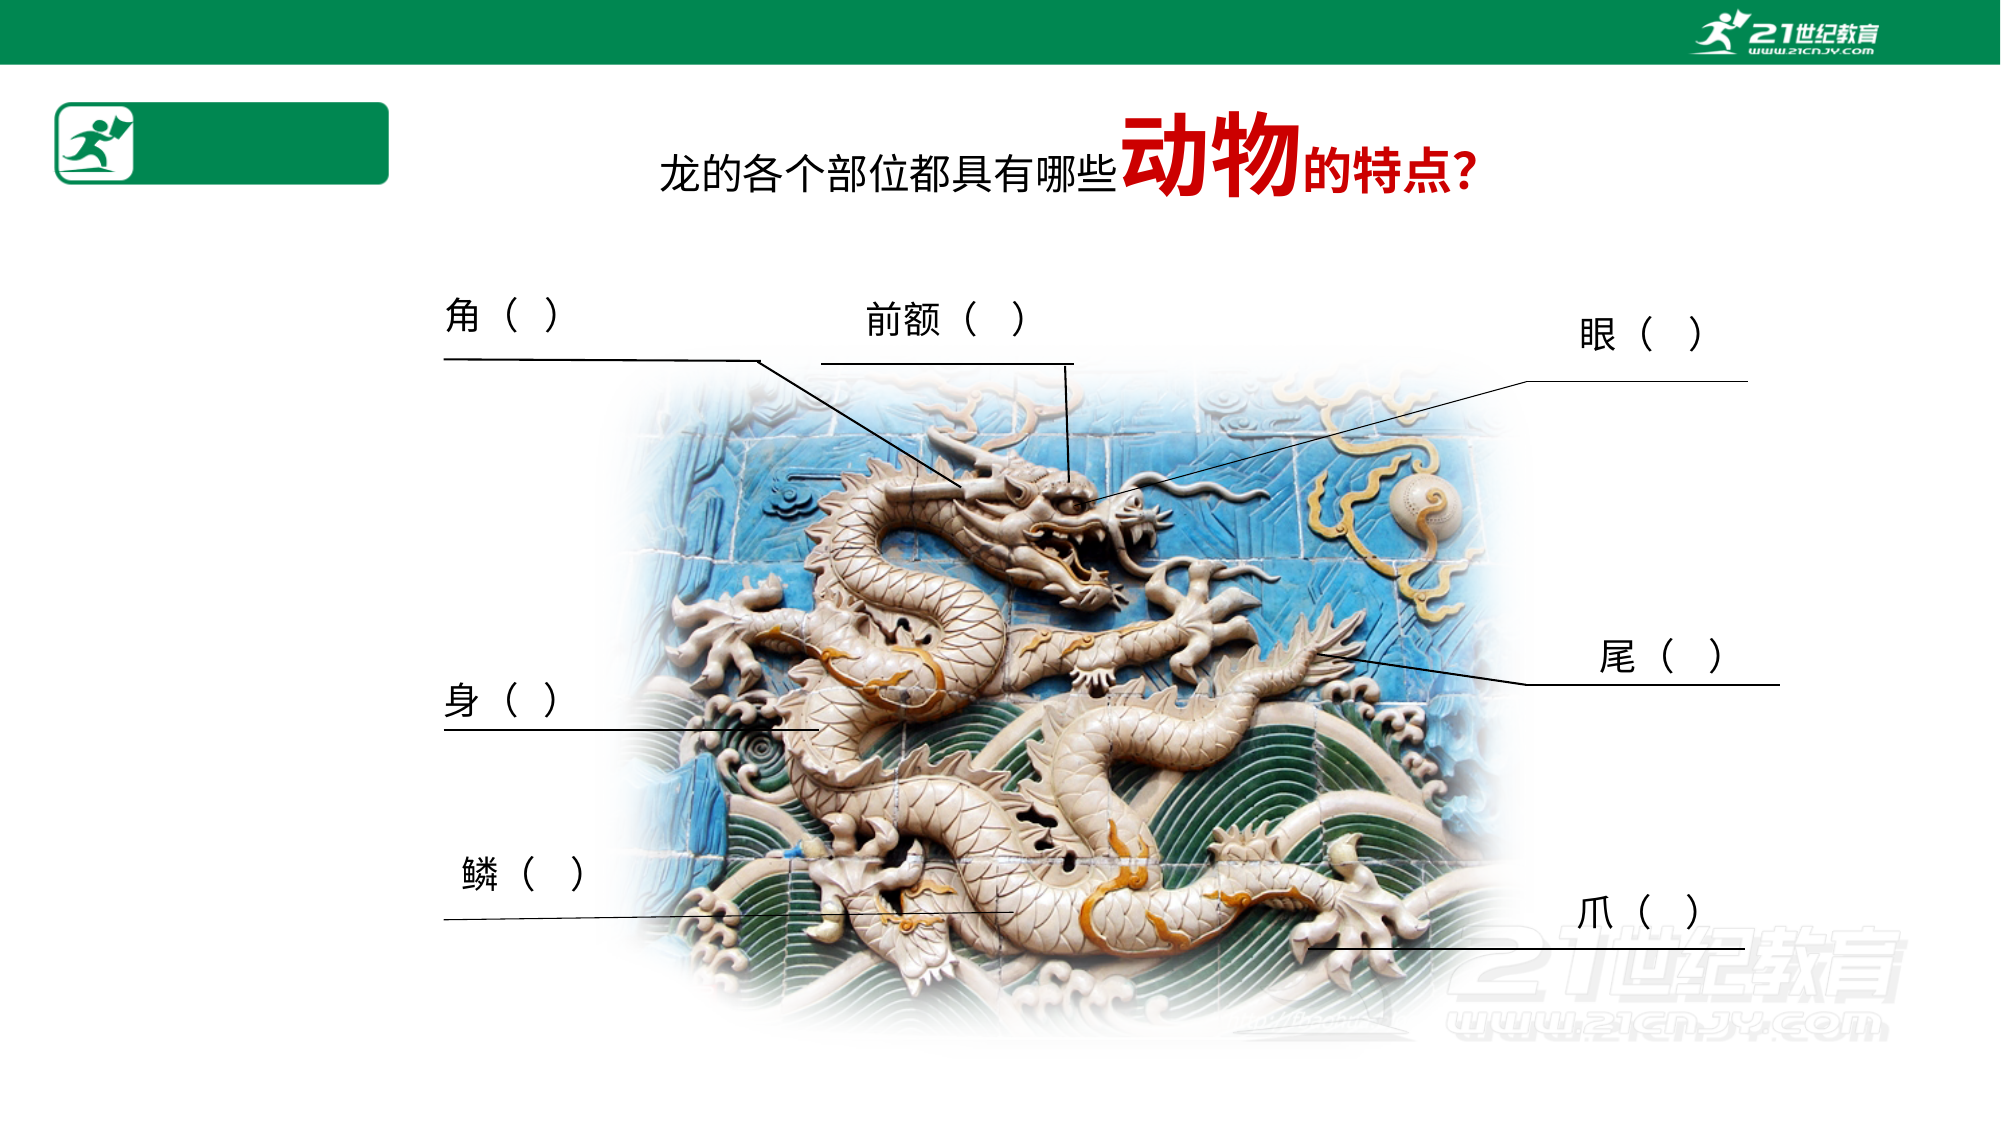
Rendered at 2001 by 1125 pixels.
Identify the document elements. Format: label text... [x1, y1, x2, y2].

text_box 龙的各个部位都具有哪些动物的特点？ [644, 90, 1645, 216]
picture [0, 0, 2001, 1125]
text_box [412, 284, 1784, 1067]
